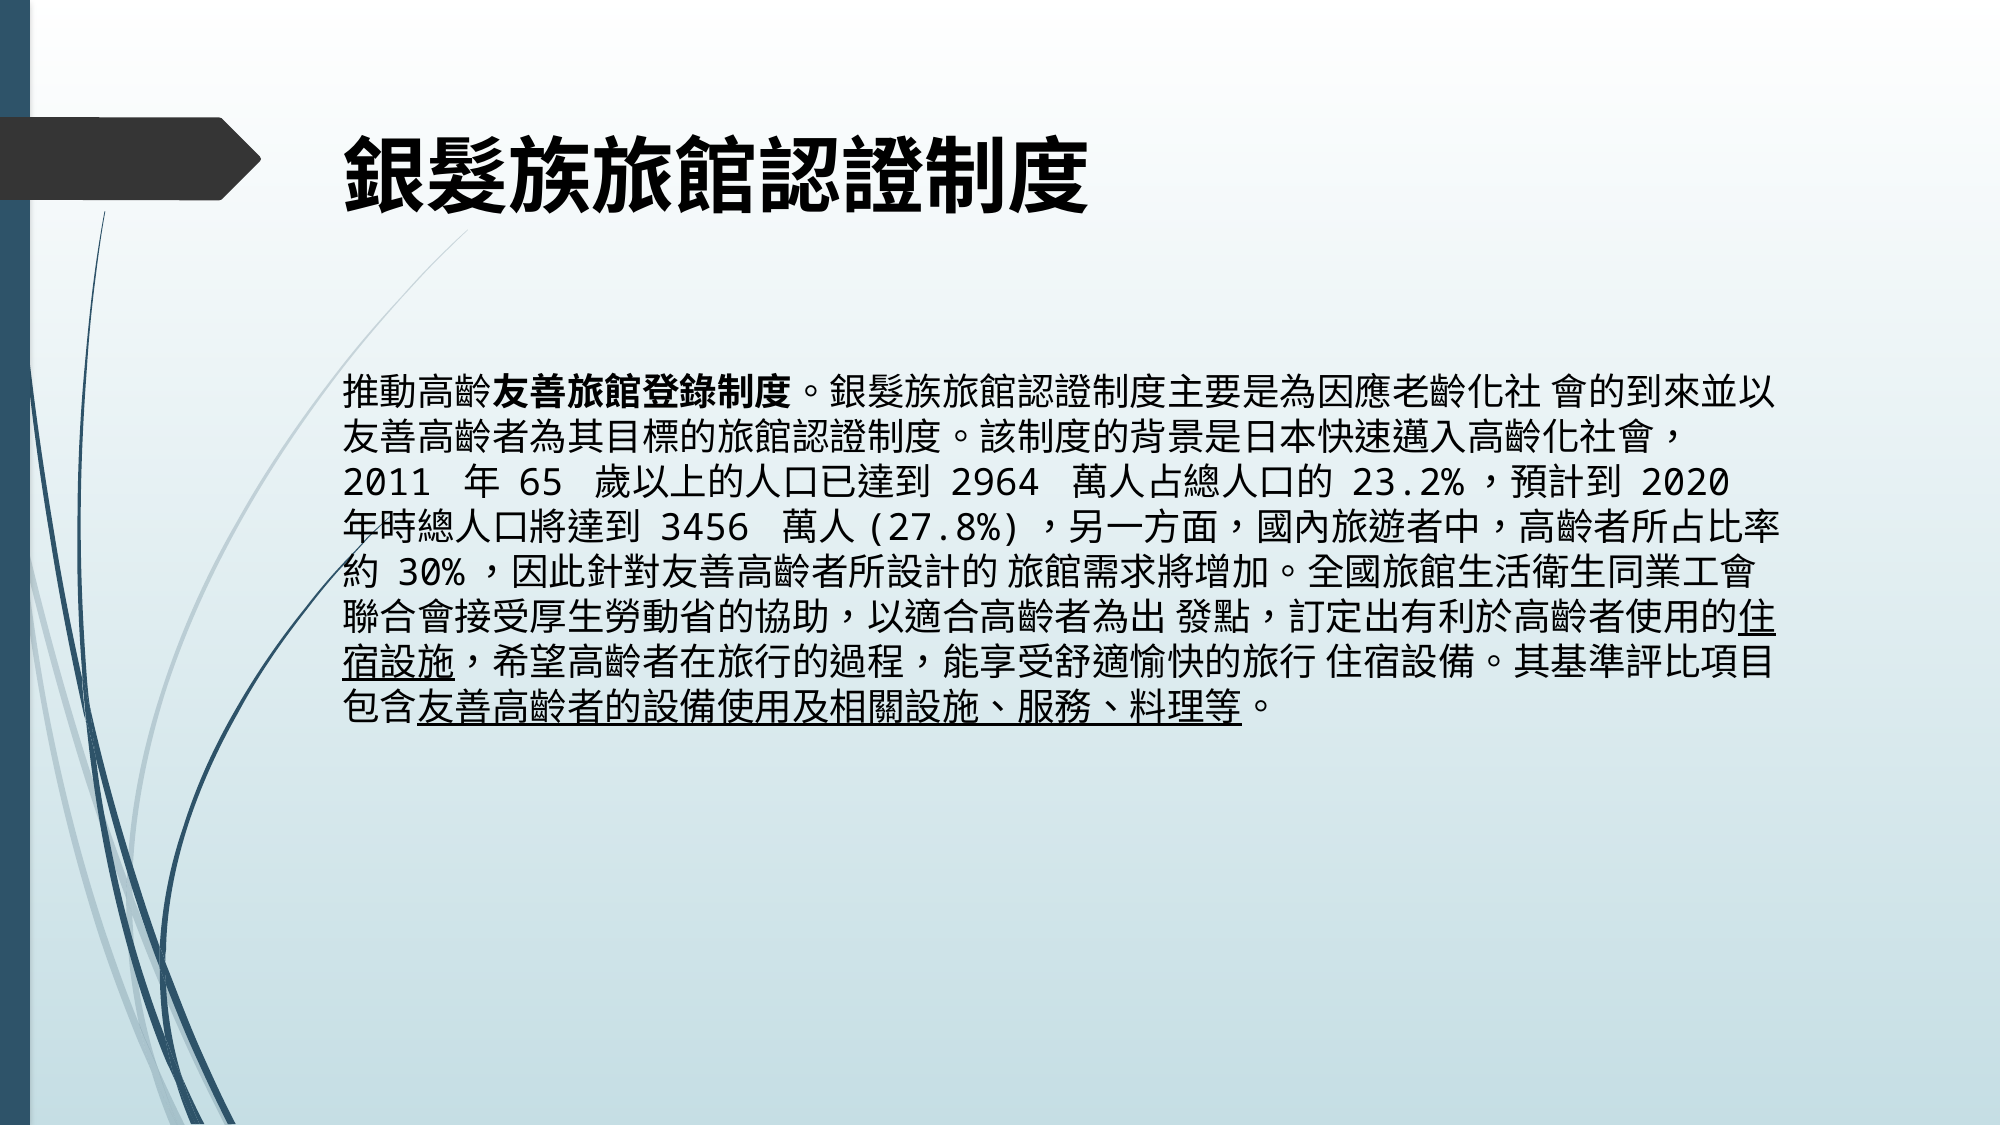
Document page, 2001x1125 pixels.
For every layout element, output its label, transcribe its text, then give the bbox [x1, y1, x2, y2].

text_box 銀髮族旅館認證制度 推動高齡友善旅館登錄制度。銀髮族旅館認證制度主要是為因應老齡化社 會的到來並以友善高齡者為其目標的旅館認證制度。該制度的背景是日本快速邁入高齡化社會， 2011 年 65 歲以上的人口已達到 2964 萬人占總人口的 23.2%，預計到 2020 年時總人口將達到 3456 萬人(27.8%)，另一方面，國內旅遊者中，高齡者所占比率約 30%，因此針對友善高齡者所設計的 旅館需求將增加。全國旅館生活衛生同業工會聯合會接受厚生勞動省的協助，以適合高齡者為出 發點，訂定出有利於高齡者使用的住宿設施，希望高齡者在旅行的過程，能享受舒適愉快的旅行 住宿設備。其基準評比項目包含友善高齡者的設備使用及相關設施、服務、料理等。 [327, 115, 1808, 825]
